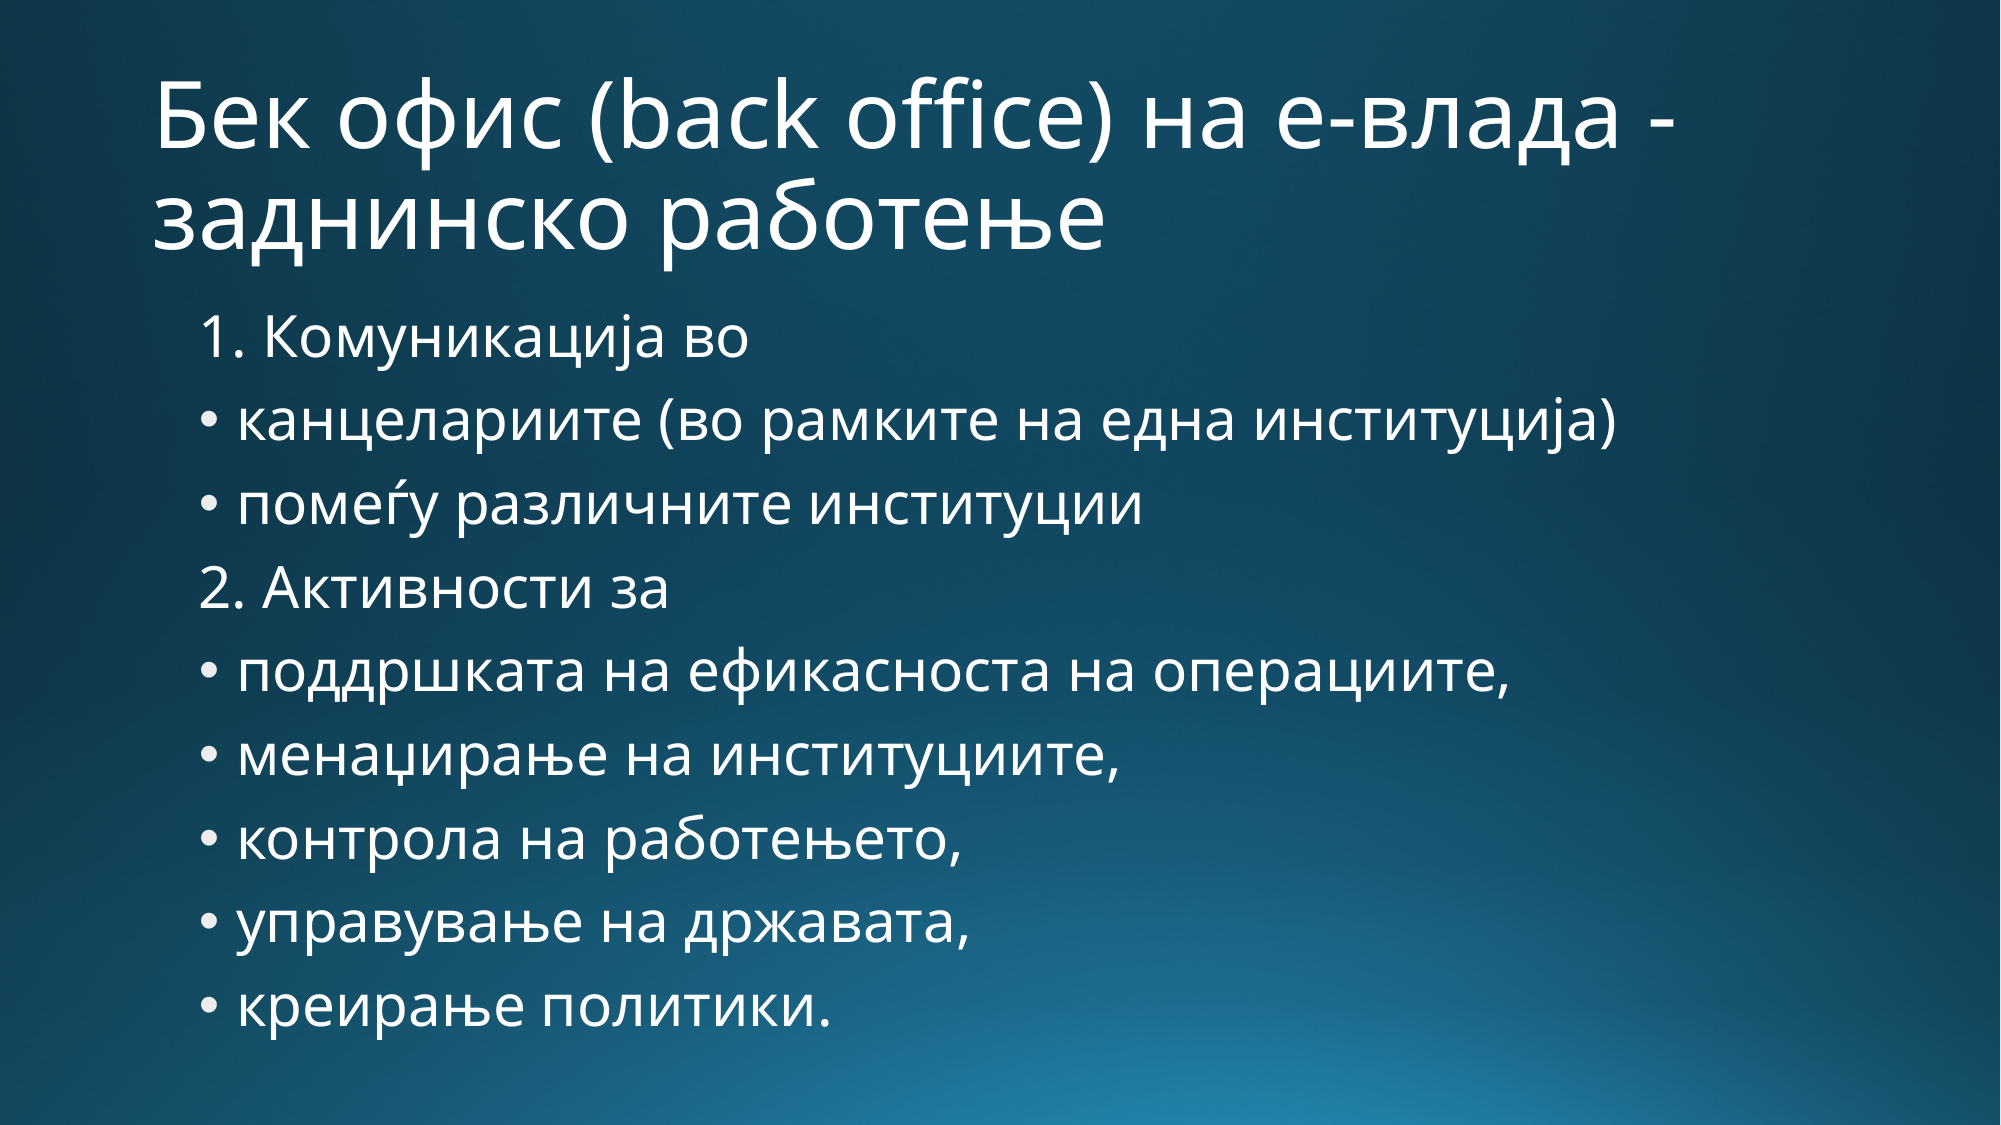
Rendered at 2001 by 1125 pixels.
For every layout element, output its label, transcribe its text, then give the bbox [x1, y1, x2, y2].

picture [0, 0, 2001, 1125]
title Бек офис (back office) на е-влада - заднинско работење [137, 59, 1863, 278]
list 1. Комуникација во канцелариите (во рамките на една институција) помеѓу различните институции 2. Активности за поддршката на ефикасноста на операциите, менаџирање на институциите, контрола на работењето, управување на државата, креирање политики. [183, 299, 1863, 1103]
